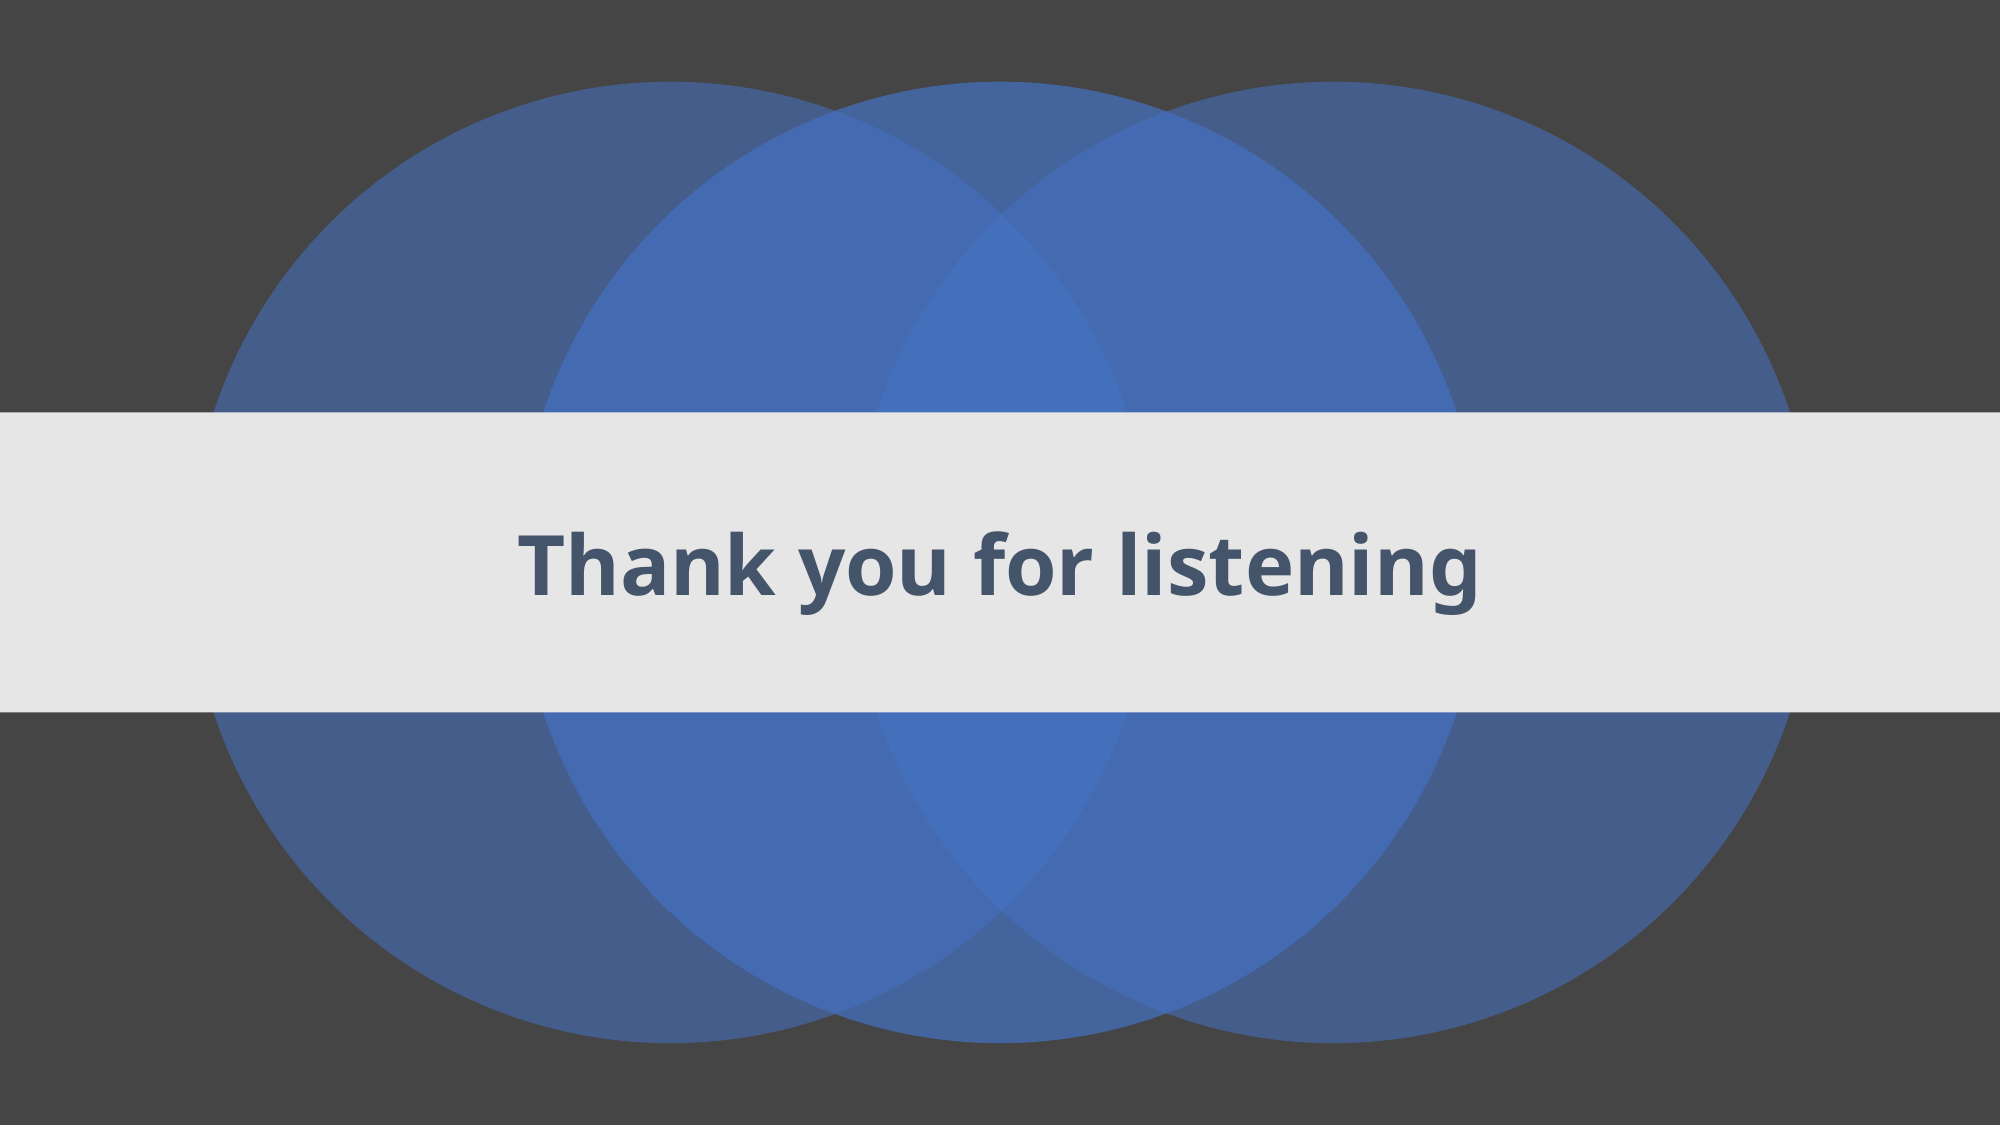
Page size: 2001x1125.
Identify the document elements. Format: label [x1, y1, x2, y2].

text_box [189, 81, 1814, 1044]
text_box [1814, 411, 2000, 713]
text_box [0, 411, 189, 713]
